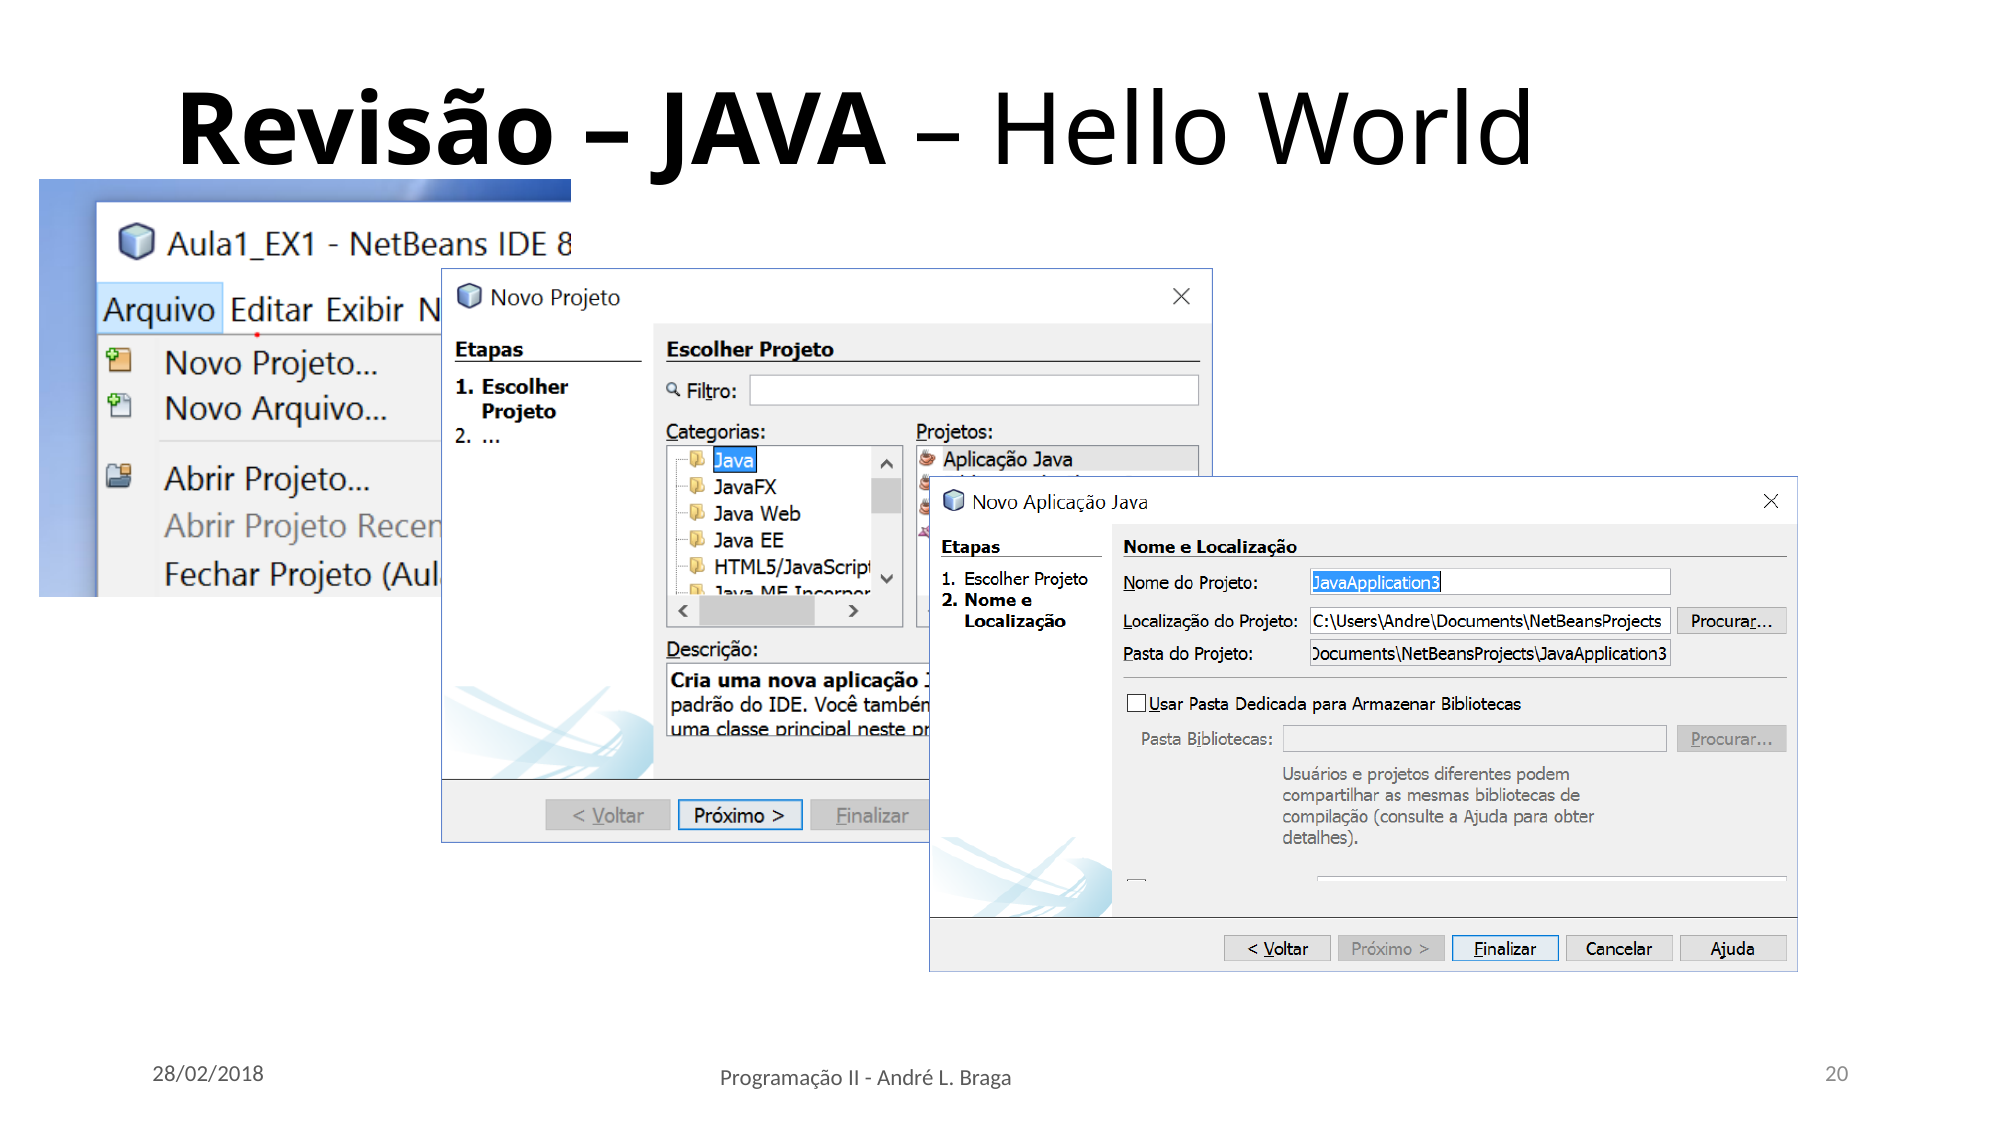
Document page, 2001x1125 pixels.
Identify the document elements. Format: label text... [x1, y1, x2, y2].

slide_number 20 [1413, 1042, 1864, 1103]
footer Programação II - André L. Braga [319, 1046, 1414, 1107]
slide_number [137, 1042, 588, 1103]
picture [39, 179, 1798, 972]
title Revisão – JAVA – Hello World [159, 48, 1944, 217]
